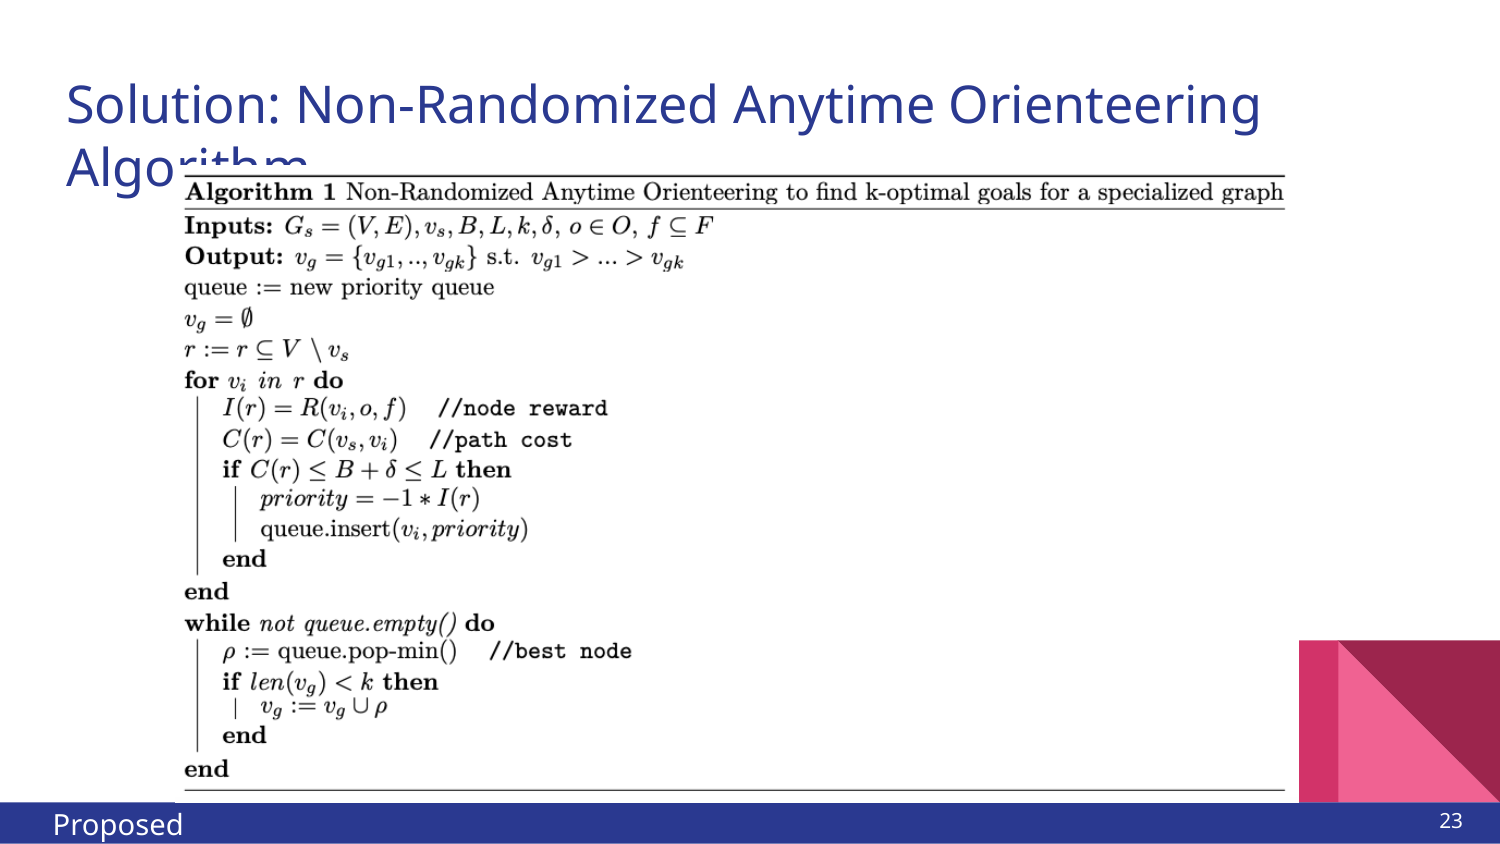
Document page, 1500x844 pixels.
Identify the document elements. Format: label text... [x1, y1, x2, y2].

text_box Proposed Methodologies [37, 790, 397, 844]
title Solution: Non-Randomized Anytime Orienteering Algorithm [51, 56, 1449, 157]
picture [175, 164, 1299, 803]
slide_number ‹#› [1387, 789, 1478, 844]
